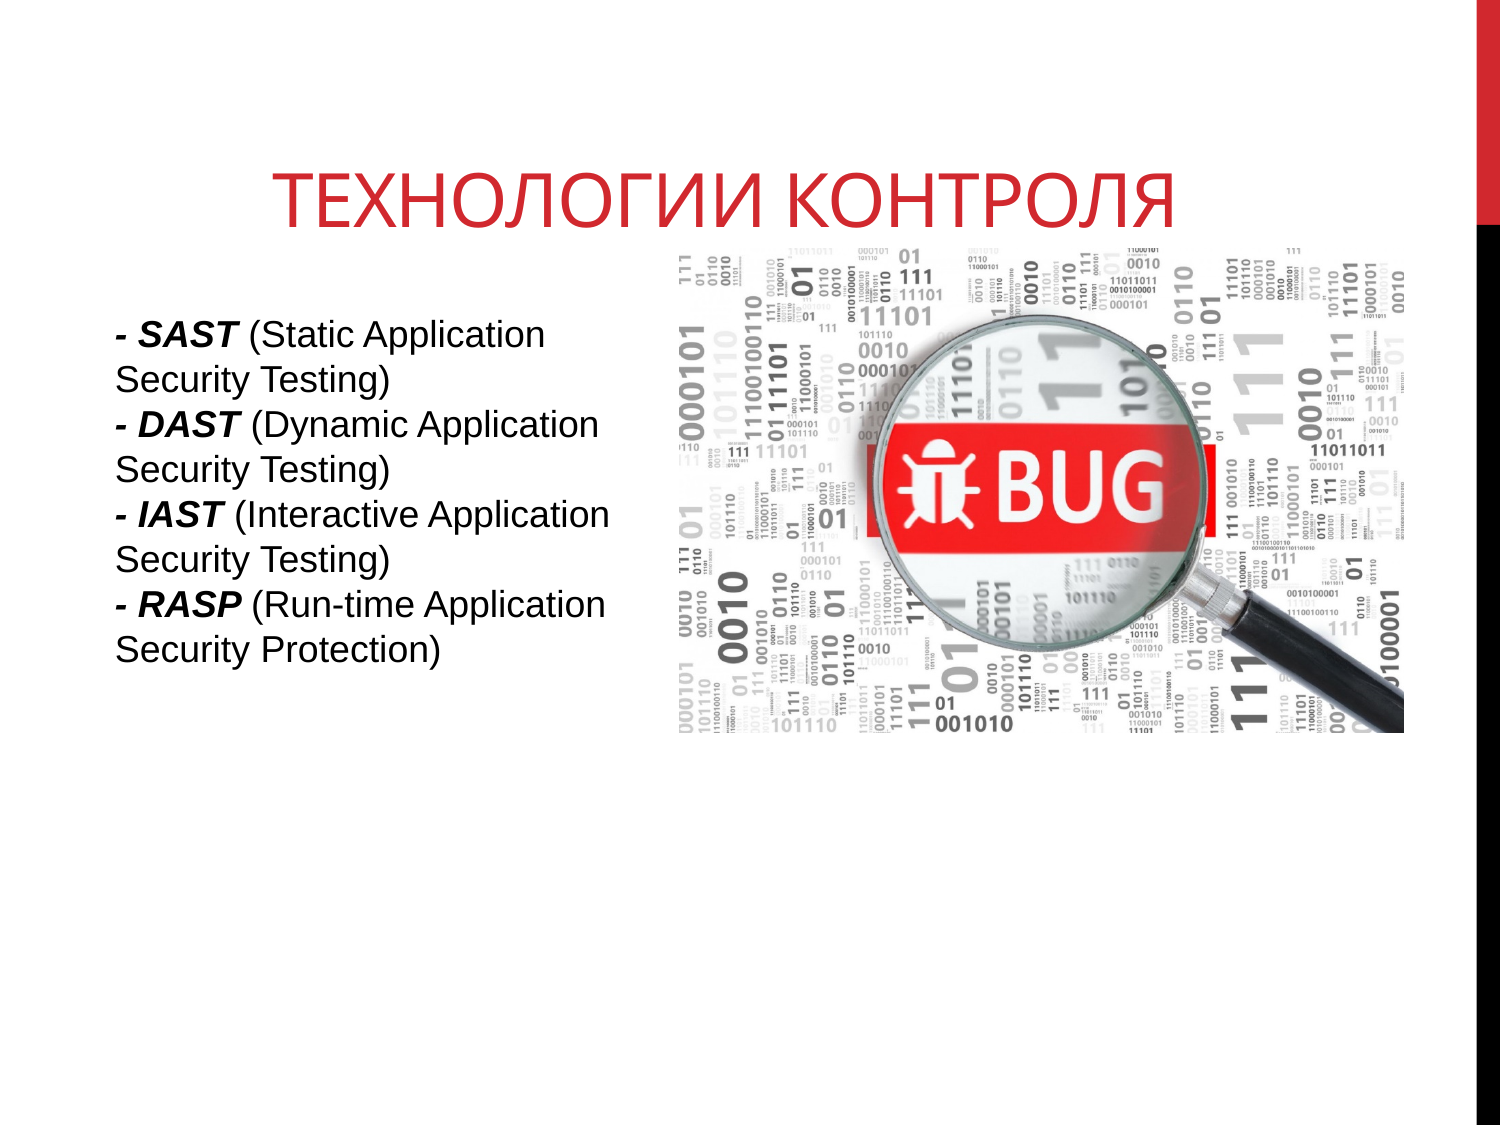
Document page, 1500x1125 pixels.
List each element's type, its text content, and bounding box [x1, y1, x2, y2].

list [678, 247, 1404, 733]
text_box - SAST (Static Application Security Testing) - DAST (Dynamic Application Security Testing) - IAST (Interactive Application Security Testing) - RASP (Run-time Application Security Protection) [100, 302, 644, 723]
title Технологии контроля [75, 25, 1376, 250]
